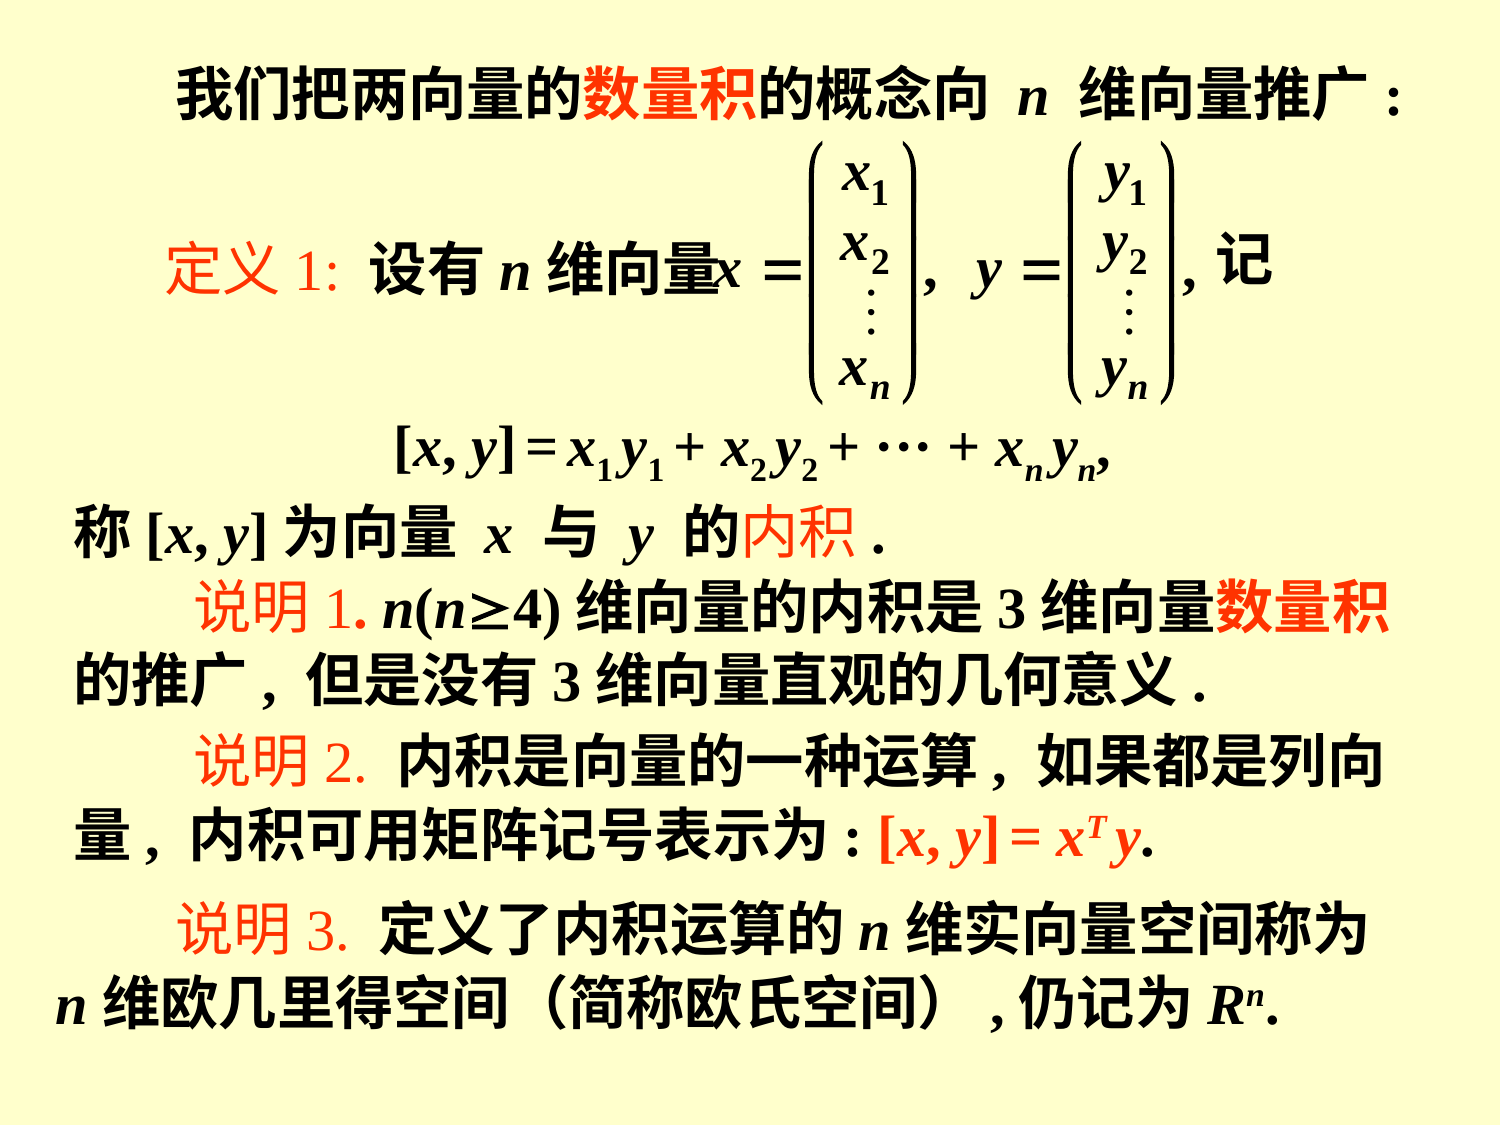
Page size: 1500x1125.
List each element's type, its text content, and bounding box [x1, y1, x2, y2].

text_box 记 [1204, 214, 1289, 300]
text_box 说明2. 内积是向量的一种运算, 如果都是列向量, 内积可用矩阵记号表示为: [x, y] = xT y. [58, 712, 1447, 885]
text_box 定义1: 设有n维向量 [149, 224, 700, 310]
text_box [705, 137, 1201, 409]
text_box [x, y] = x1 y1 + x2 y2 + ··· + xn yn, 称[x, y]为向量 x 与 y 的内积. [58, 393, 1447, 559]
text_box 说明3. 定义了内积运算的n维实向量空间称为n维欧几里得空间（简称欧氏空间）,仍记为Rn. [41, 881, 1429, 1044]
text_box 说明1. n(n4)维向量的内积是3维向量数量积的推广, 但是没有3维向量直观的几何意义. [58, 559, 1447, 712]
text_box 我们把两向量的数量积的概念向 n 维向量推广: [160, 50, 1419, 135]
